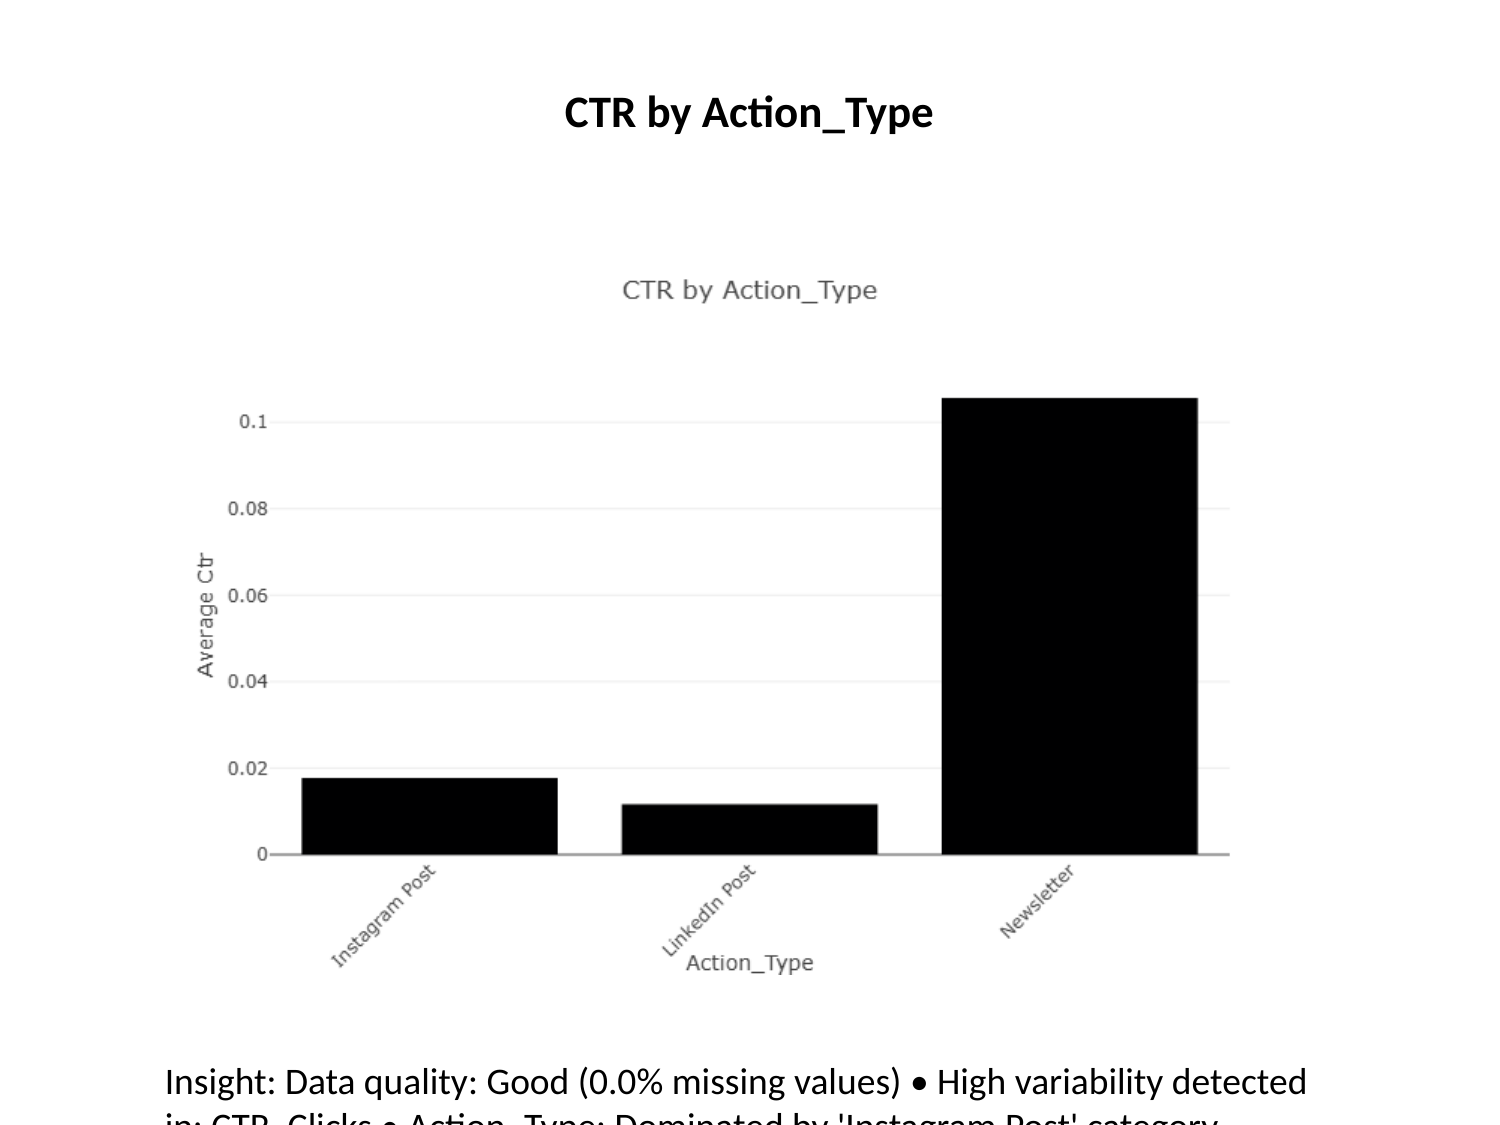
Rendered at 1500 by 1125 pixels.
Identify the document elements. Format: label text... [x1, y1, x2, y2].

picture [149, 224, 1351, 976]
text_box Insight: Data quality: Good (0.0% missing values) • High variability detected in: CTR, Clicks • Action_Type: Dominated by 'Instagram Post' category [149, 1049, 1350, 1125]
text_box CTR by Action_Type [550, 74, 950, 144]
